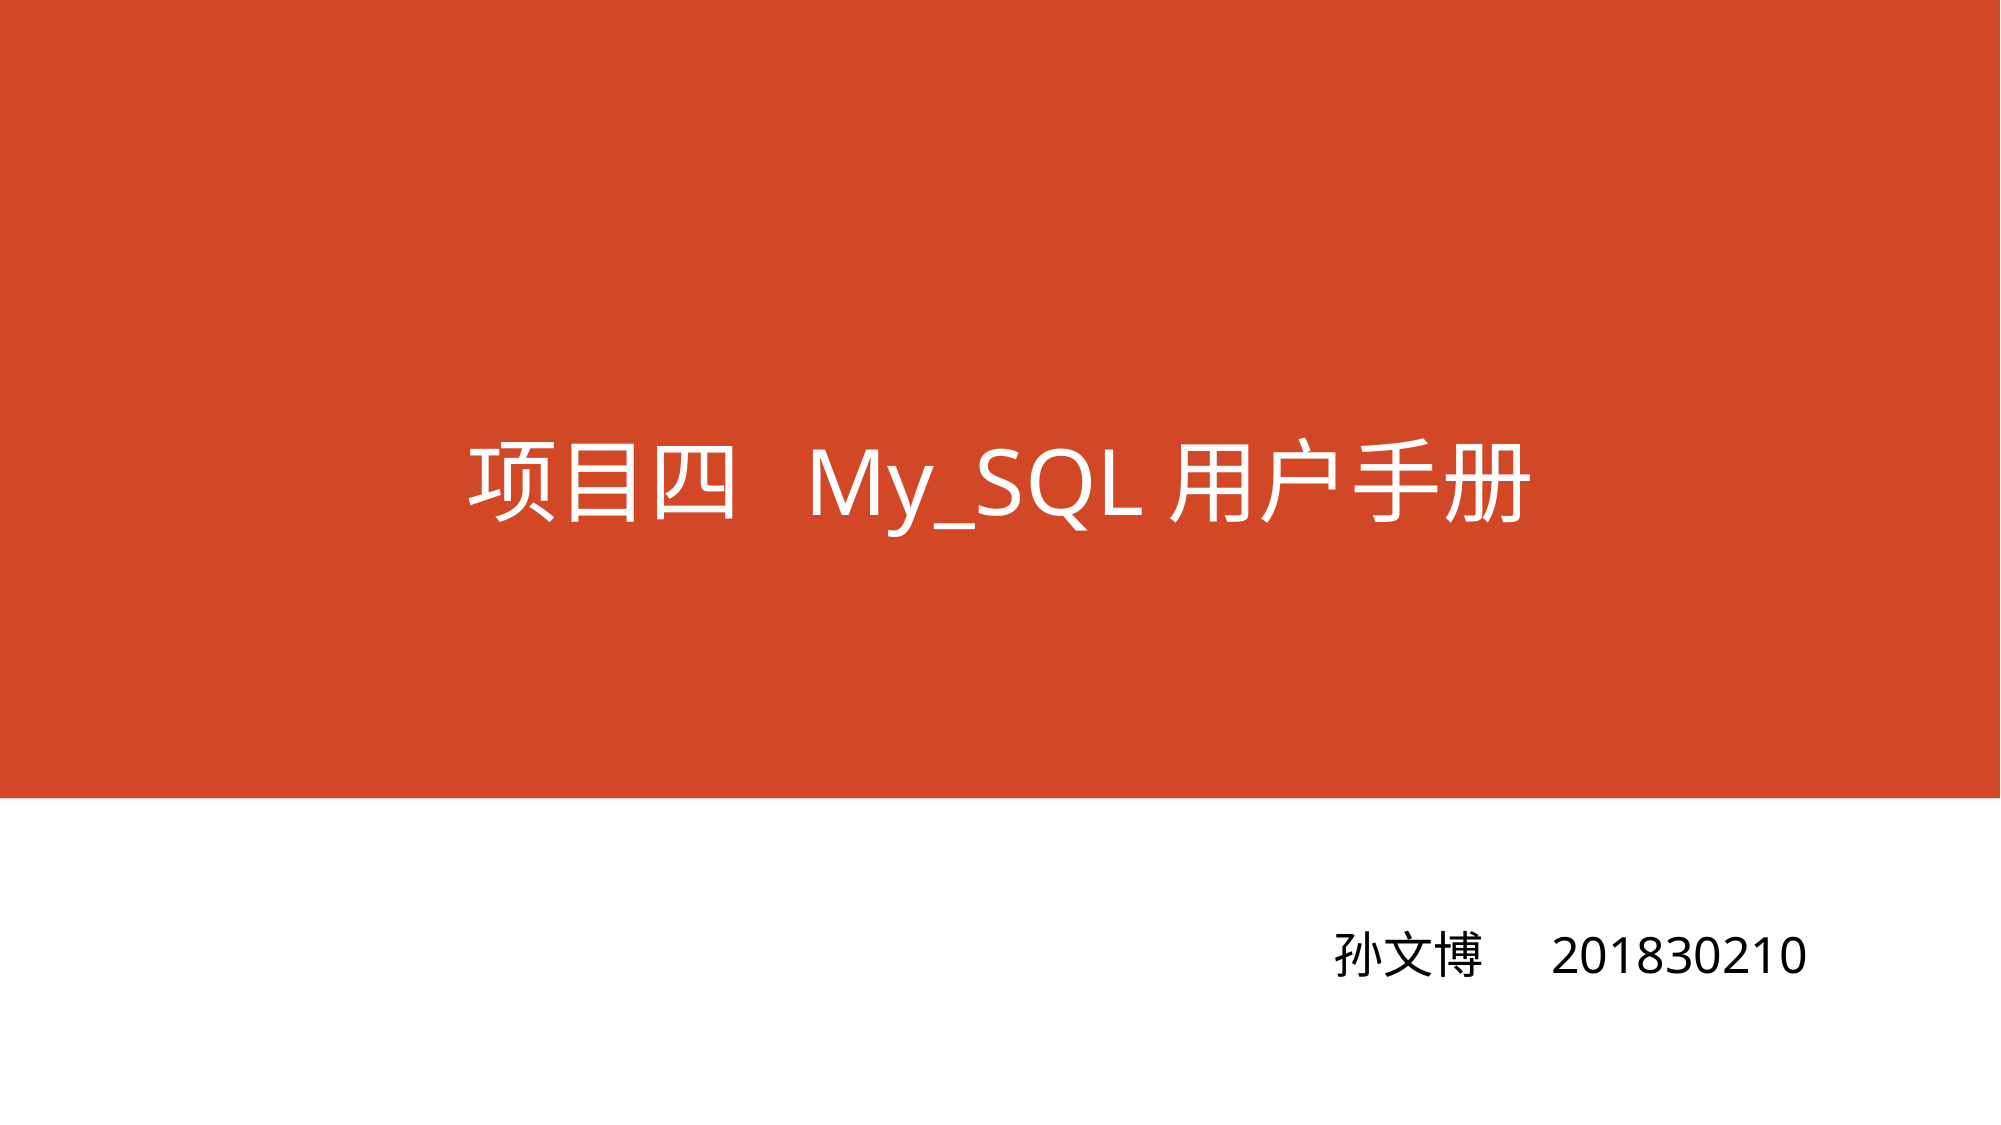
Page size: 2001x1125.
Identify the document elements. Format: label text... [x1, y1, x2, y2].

title 项目四 My_SQL用户手册 [353, 171, 1647, 651]
text_box 孙文博 201830210 [1318, 916, 2000, 992]
